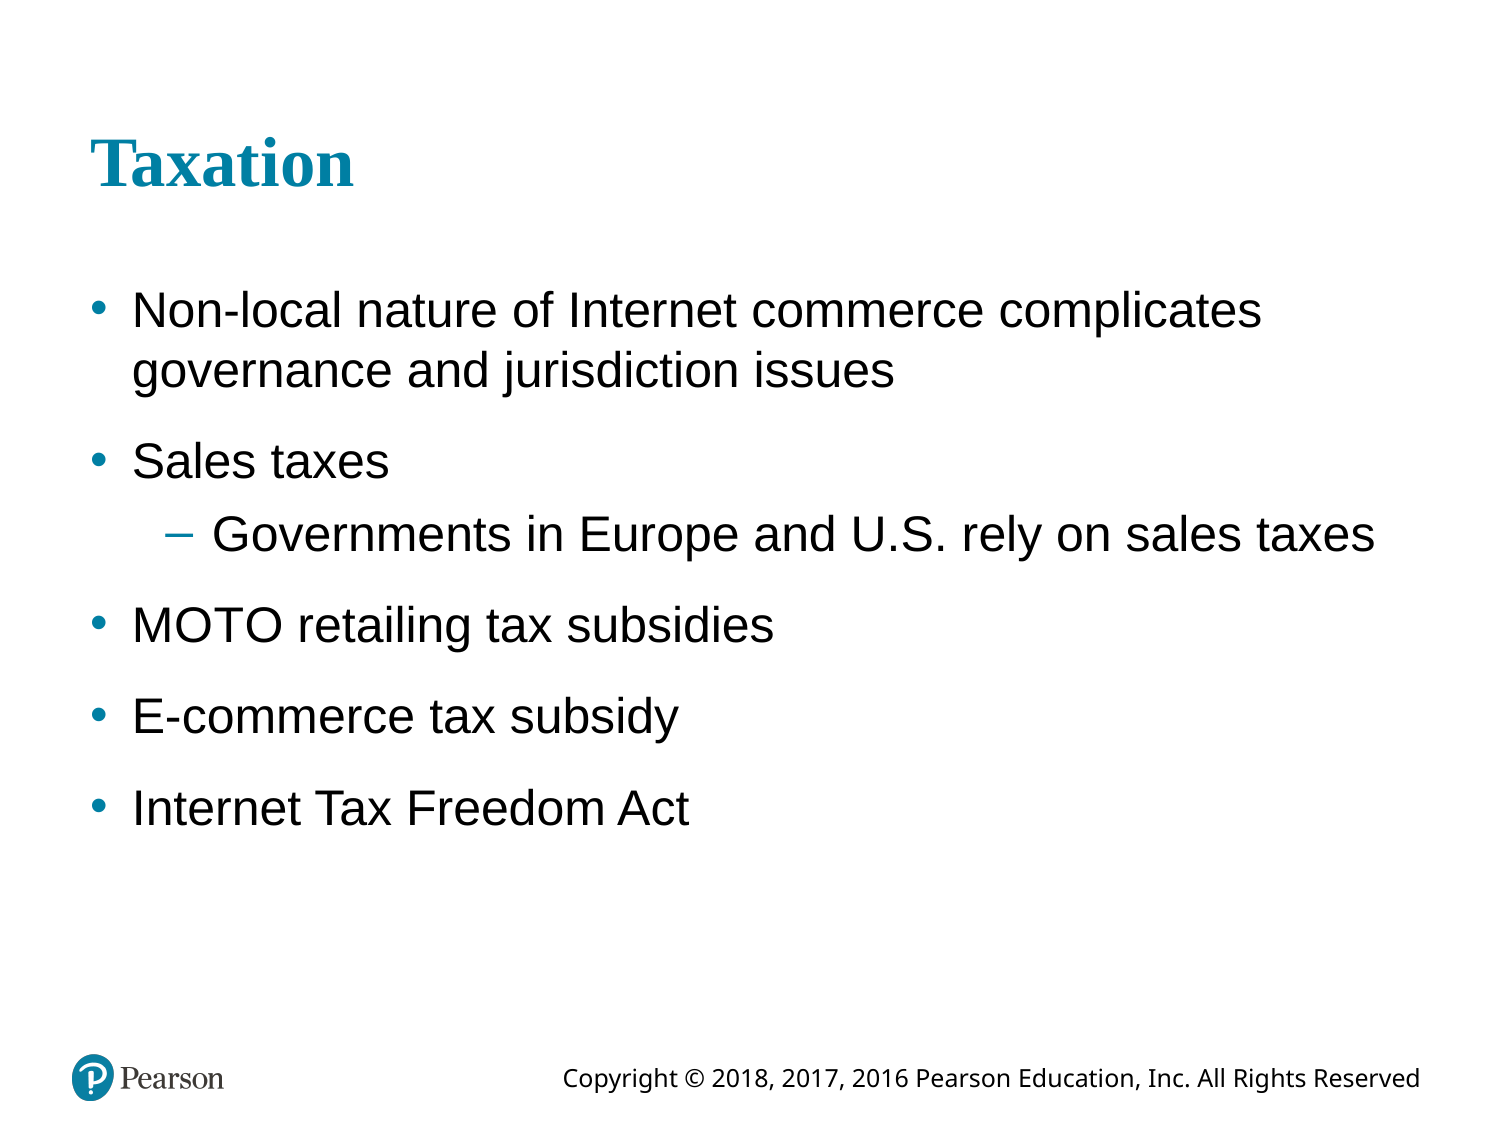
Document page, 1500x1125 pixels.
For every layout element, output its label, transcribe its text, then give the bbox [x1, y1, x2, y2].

picture [80, 1063, 106, 1088]
list Non-local nature of Internet commerce complicates governance and jurisdiction issues Sales taxes Governments in Europe and U.S. rely on sales taxes M O T O retailing tax subsidies E-commerce tax subsidy Internet Tax Freedom Act [75, 262, 1425, 1005]
picture [72, 1054, 88, 1070]
title Taxation [75, 35, 1425, 216]
picture [98, 1054, 224, 1101]
picture [72, 1087, 83, 1101]
